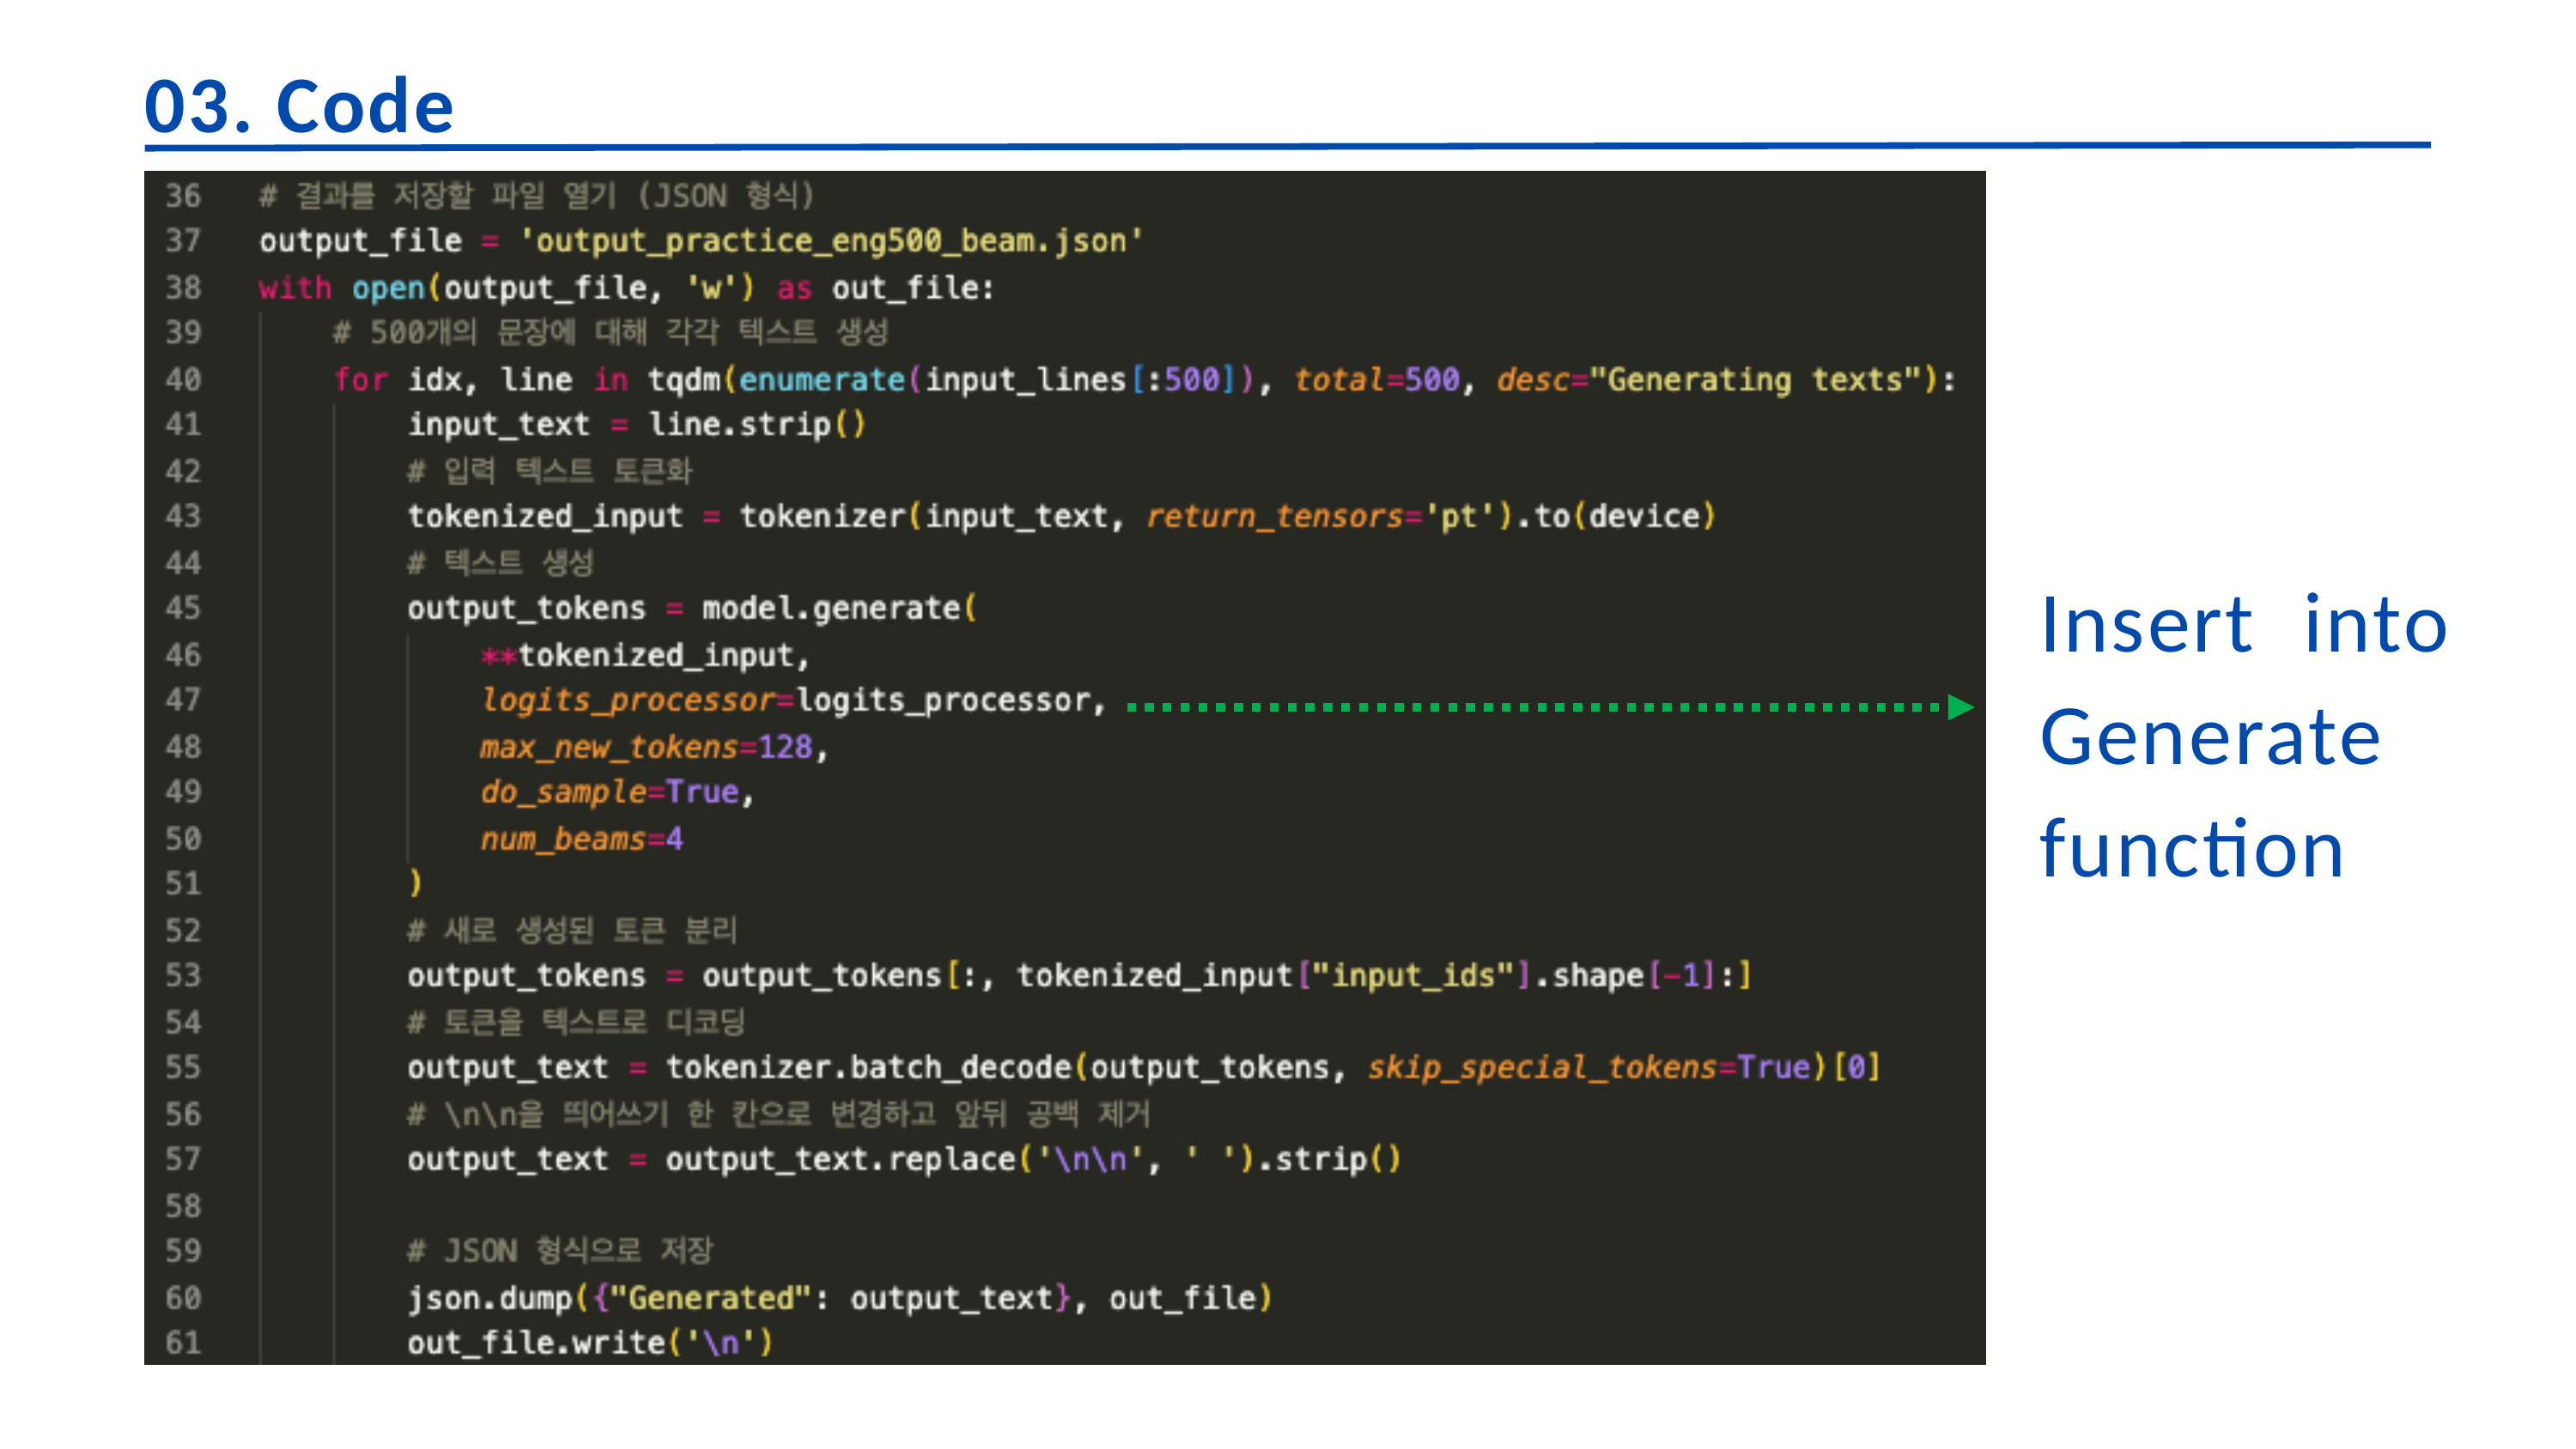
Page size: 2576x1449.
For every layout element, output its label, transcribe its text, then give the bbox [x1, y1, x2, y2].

text_box Insert into Generate function [2039, 556, 2453, 894]
picture [144, 171, 1986, 1366]
text_box 03. Code [144, 36, 1170, 149]
